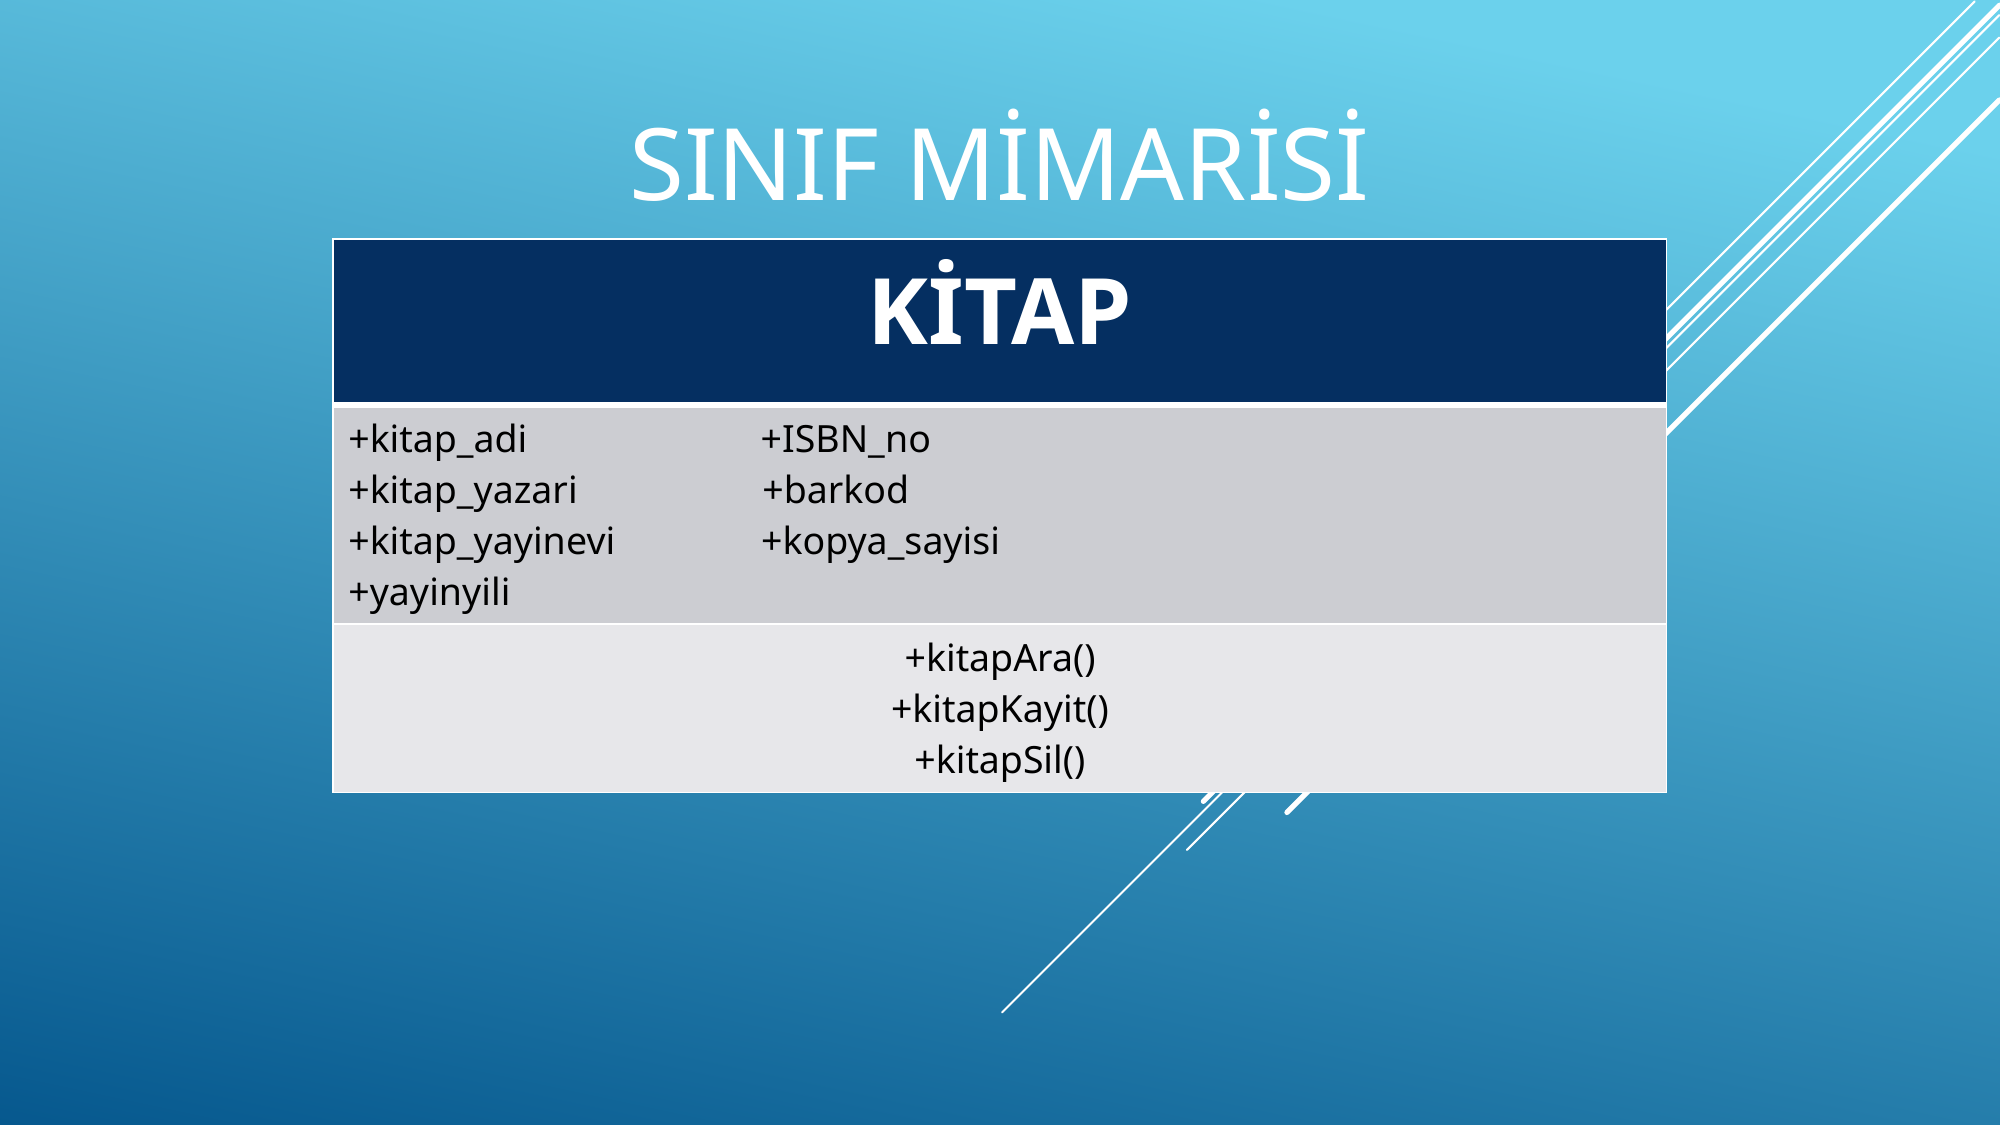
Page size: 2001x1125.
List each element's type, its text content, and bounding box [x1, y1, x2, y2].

title Sınıf Mimarisi [249, 50, 1750, 228]
table_header KİTAP [334, 240, 1666, 402]
table_cell +kitap_adi +ISBN_no +kitap_yazari +barkod +kitap_yayinevi +kopya_sayisi +yayinyili [334, 408, 1666, 623]
table_cell +kitapAra() +kitapKayit() +kitapSil() [334, 625, 1666, 792]
